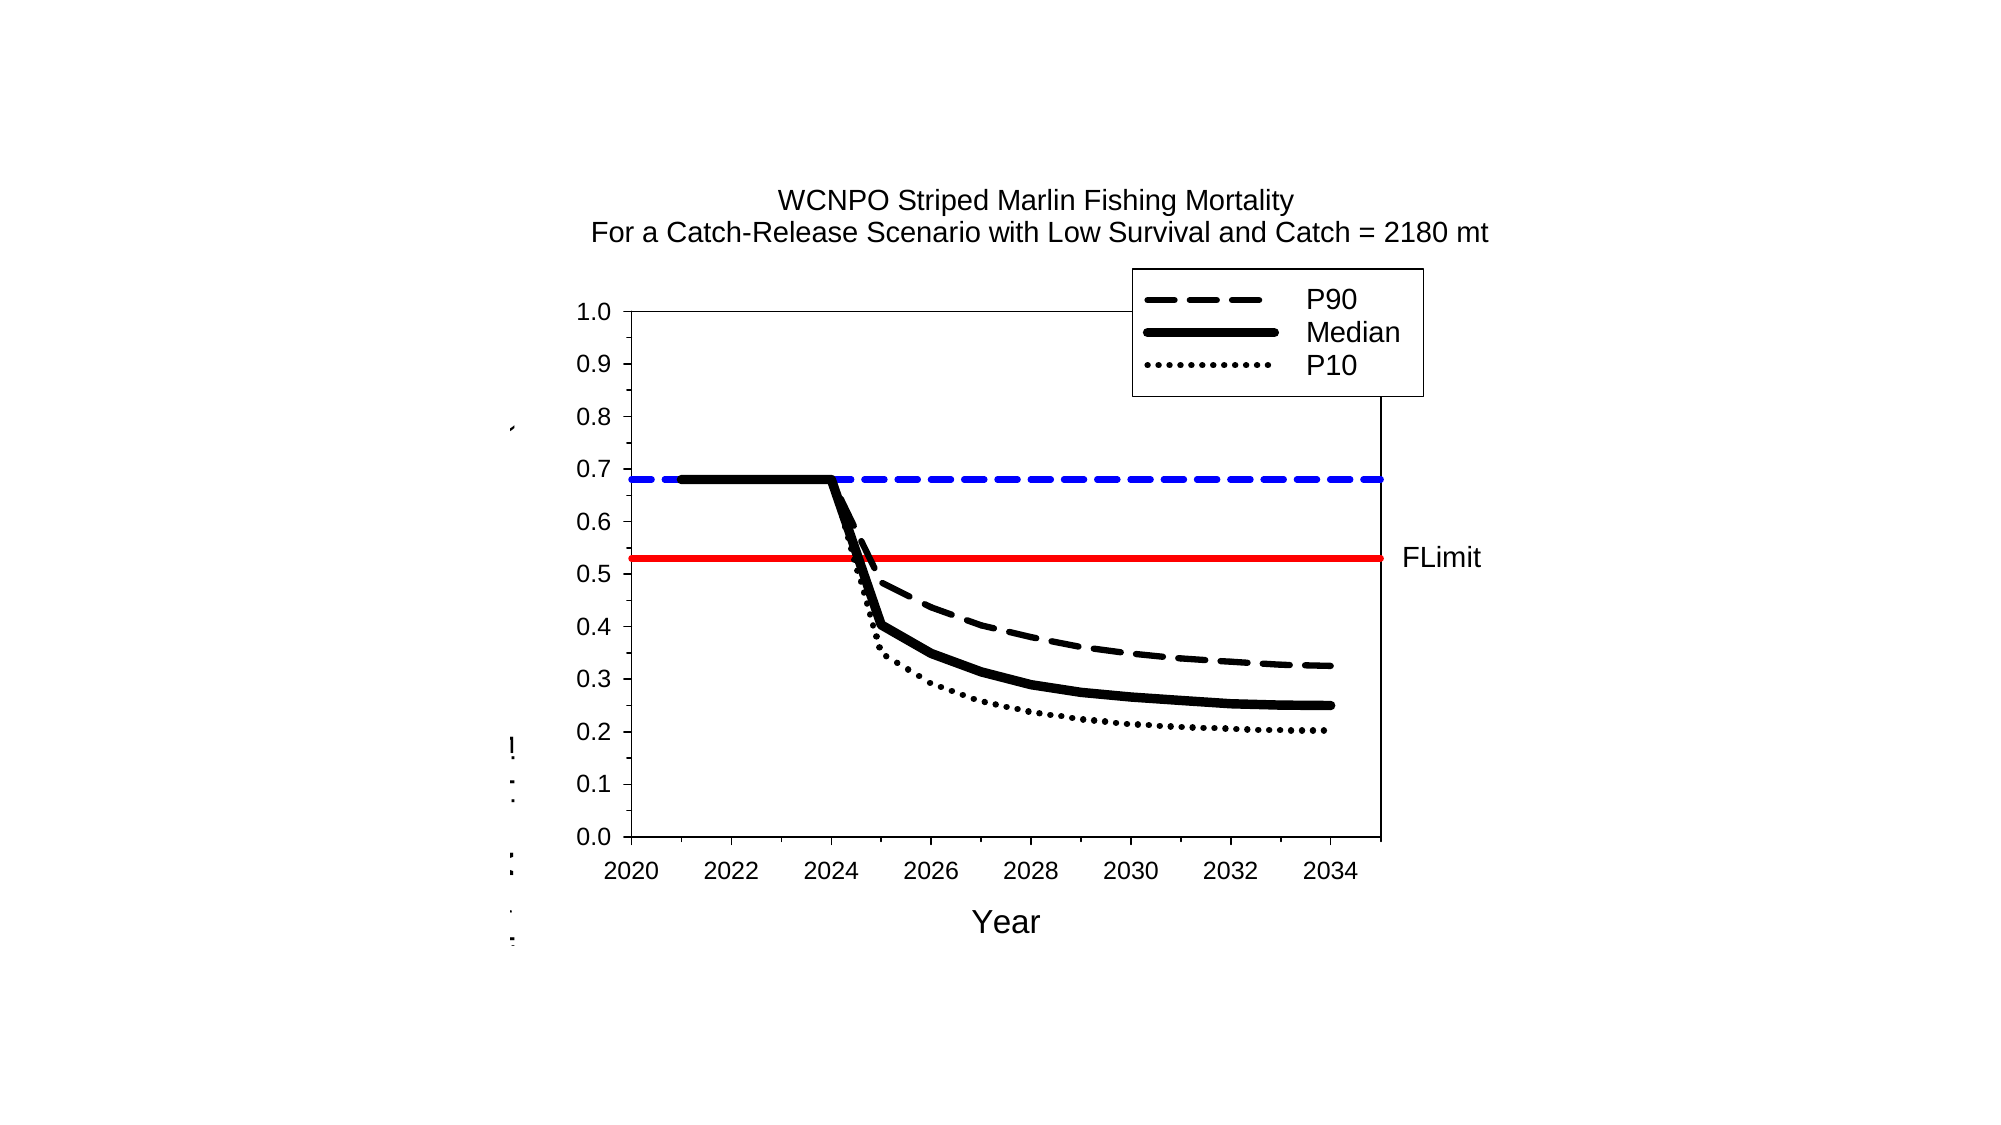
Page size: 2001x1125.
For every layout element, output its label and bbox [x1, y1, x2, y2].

picture [510, 179, 1490, 946]
